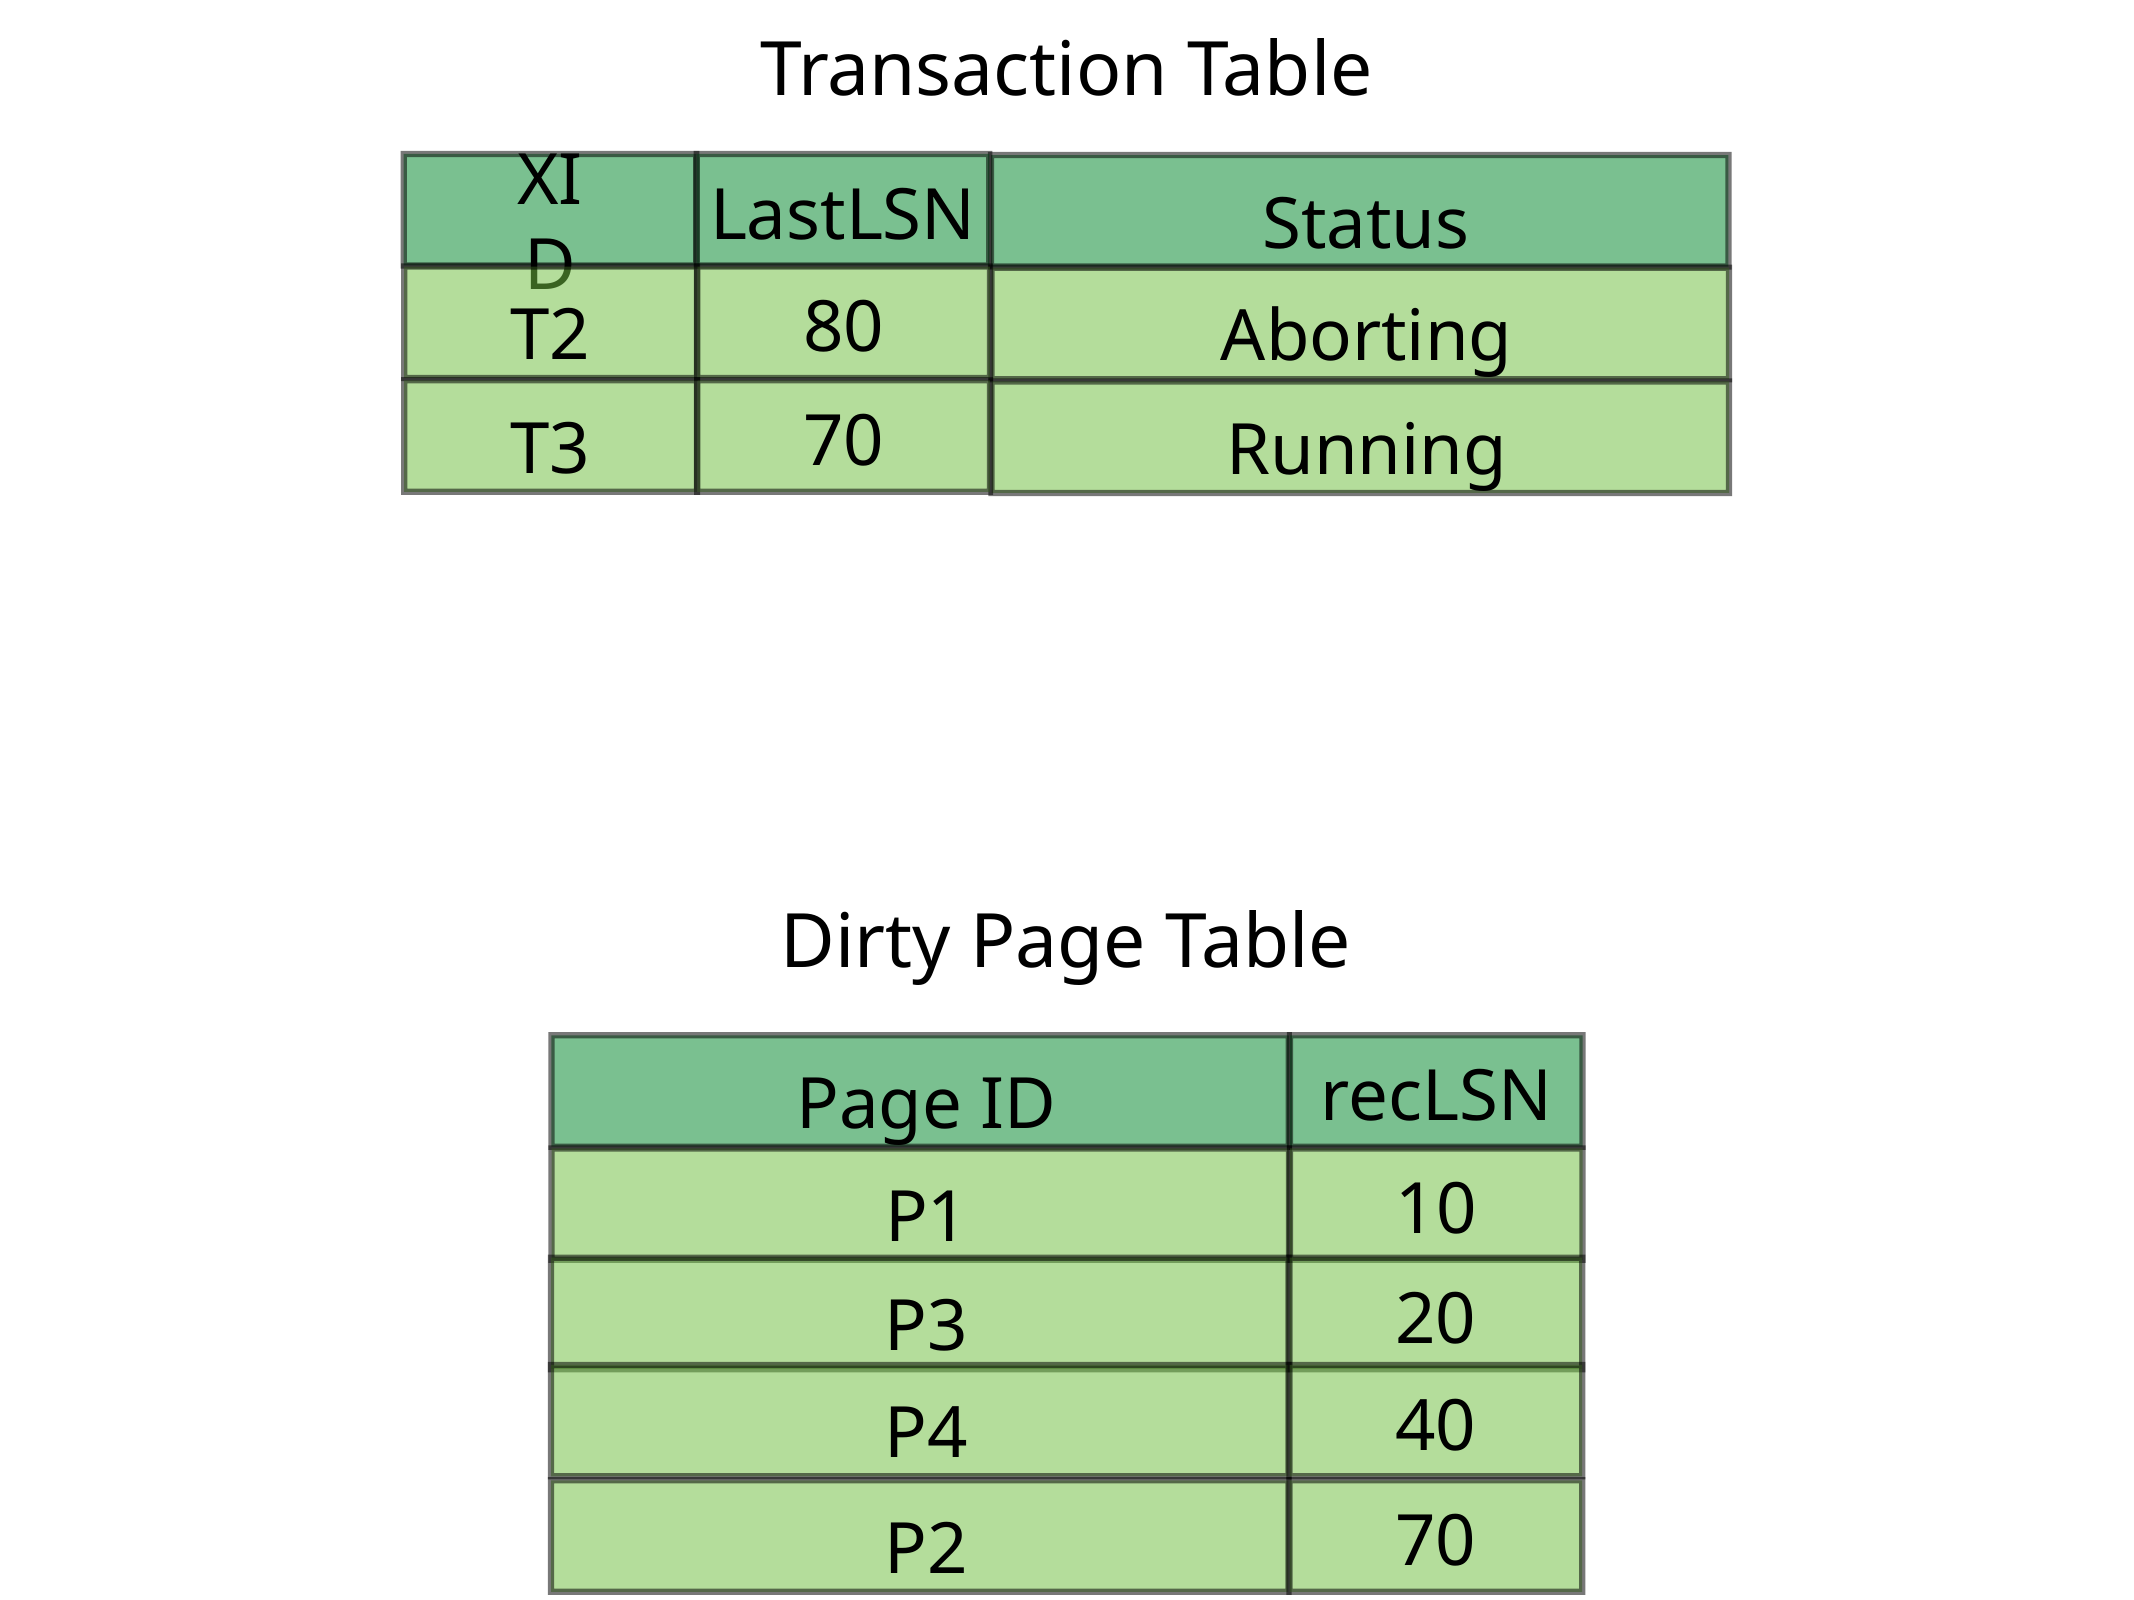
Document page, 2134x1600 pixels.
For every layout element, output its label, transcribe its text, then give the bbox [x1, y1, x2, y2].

text_box Dirty Page Table [772, 884, 1360, 992]
text_box recLSN [1286, 1042, 1586, 1143]
text_box [991, 267, 1730, 380]
text_box 10 [1286, 1155, 1586, 1256]
text_box [697, 488, 990, 492]
text_box [697, 374, 990, 379]
text_box P4 [752, 1379, 1101, 1480]
text_box Page ID [752, 1049, 1101, 1148]
text_box 40 [1286, 1371, 1586, 1472]
text_box Transaction Table [751, 12, 1382, 119]
text_box T2 [485, 280, 617, 380]
text_box [551, 1148, 1289, 1257]
text_box 70 [694, 387, 993, 488]
text_box 80 [694, 273, 993, 374]
text_box P2 [752, 1494, 1101, 1595]
text_box [1289, 1480, 1583, 1487]
text_box XID [484, 168, 616, 266]
text_box [551, 1364, 1289, 1477]
text_box [1289, 1148, 1583, 1155]
text_box [991, 381, 1730, 493]
text_box [551, 1480, 1289, 1592]
text_box [551, 1035, 1289, 1147]
text_box [1289, 1257, 1583, 1264]
text_box [1289, 1035, 1583, 1042]
text_box [1289, 1143, 1583, 1147]
text_box [551, 1257, 1289, 1364]
text_box LastLSN [693, 160, 993, 261]
text_box [404, 380, 697, 492]
text_box [991, 155, 1729, 267]
text_box Status [1192, 169, 1541, 267]
text_box [697, 380, 990, 387]
text_box T3 [485, 394, 617, 495]
text_box 20 [1286, 1264, 1586, 1365]
text_box Running [1192, 395, 1541, 497]
text_box P3 [752, 1272, 1101, 1364]
text_box [1289, 1588, 1583, 1592]
text_box [1289, 1364, 1583, 1371]
text_box [697, 266, 990, 273]
text_box P1 [752, 1162, 1101, 1257]
text_box [404, 266, 697, 379]
text_box [1289, 1472, 1583, 1477]
text_box 70 [1286, 1487, 1586, 1588]
text_box [696, 261, 990, 266]
text_box Aborting [1192, 282, 1541, 381]
text_box [403, 153, 696, 266]
text_box [696, 153, 990, 160]
